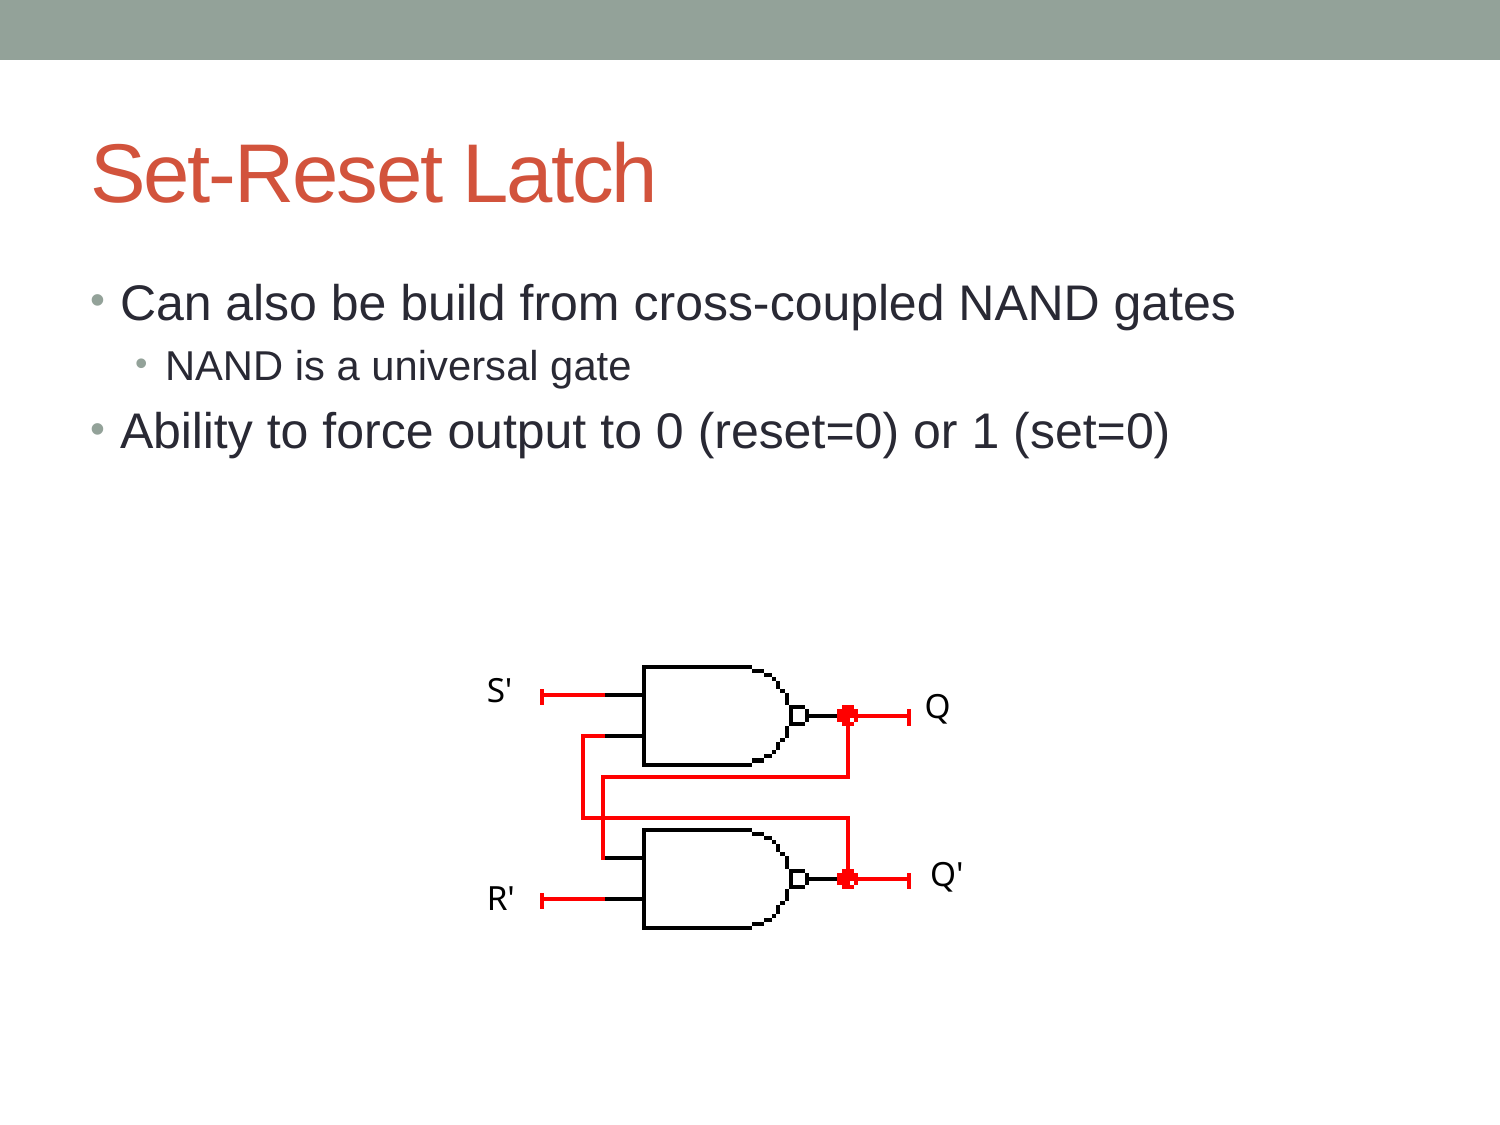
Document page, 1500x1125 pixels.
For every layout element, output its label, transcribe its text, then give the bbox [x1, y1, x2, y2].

title Set-Reset Latch [75, 87, 1425, 250]
list Can also be build from cross-coupled NAND gates NAND is a universal gate Ability to force output to 0 (reset=0) or 1 (set=0) [75, 262, 1425, 1063]
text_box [483, 612, 1017, 963]
